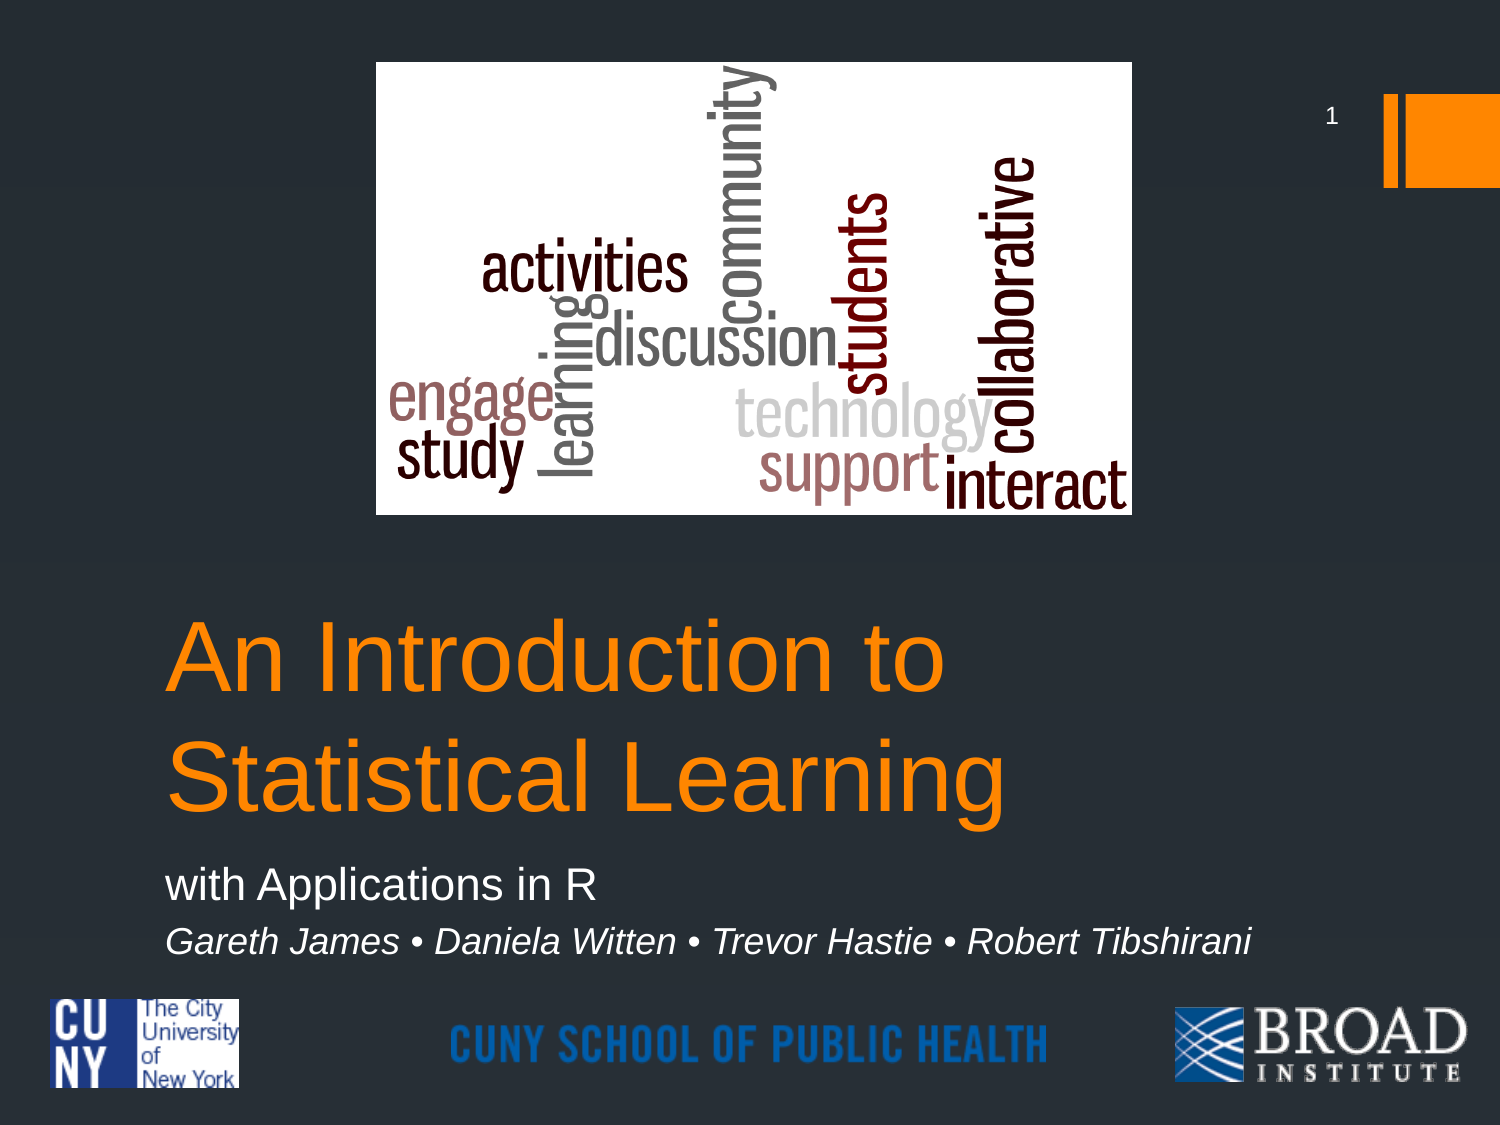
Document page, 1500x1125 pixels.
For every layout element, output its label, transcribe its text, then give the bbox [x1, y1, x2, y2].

subtitle with Applications in R Gareth James • Daniela Witten • Trevor Hastie • Robert Tibshirani [150, 847, 1350, 1036]
picture [451, 1023, 1046, 1064]
picture [376, 61, 1133, 516]
picture [49, 999, 240, 1088]
slide_number 1 [1199, 90, 1355, 140]
picture [1174, 1005, 1468, 1082]
title An Introduction to Statistical Learning [150, 412, 1350, 839]
